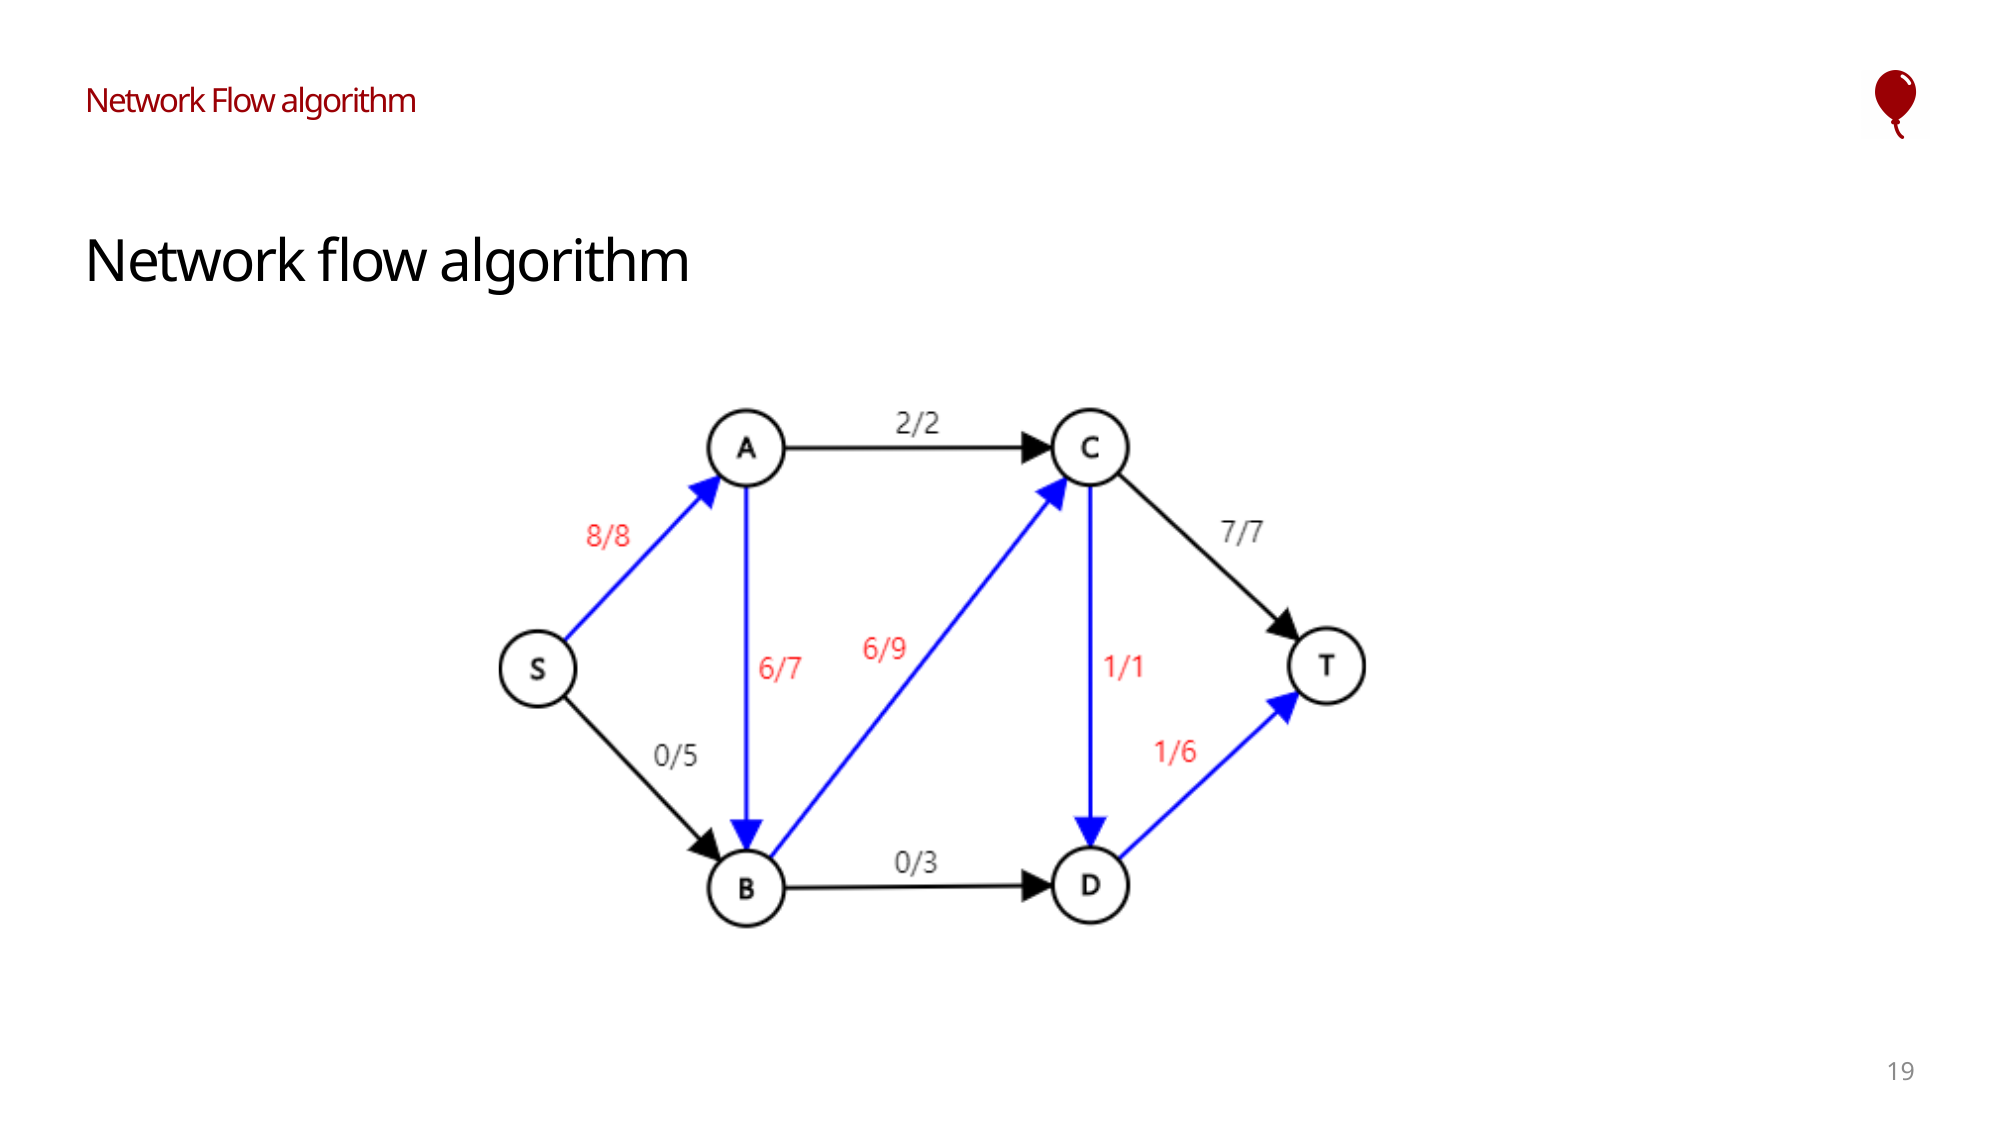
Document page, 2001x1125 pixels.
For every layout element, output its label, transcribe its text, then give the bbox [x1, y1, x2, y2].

picture [1861, 70, 1930, 139]
list Network flow algorithm [70, 224, 1930, 1014]
title Network Flow algorithm [70, 66, 1796, 138]
slide_number 19 [1479, 1042, 1930, 1103]
picture [498, 401, 1367, 934]
